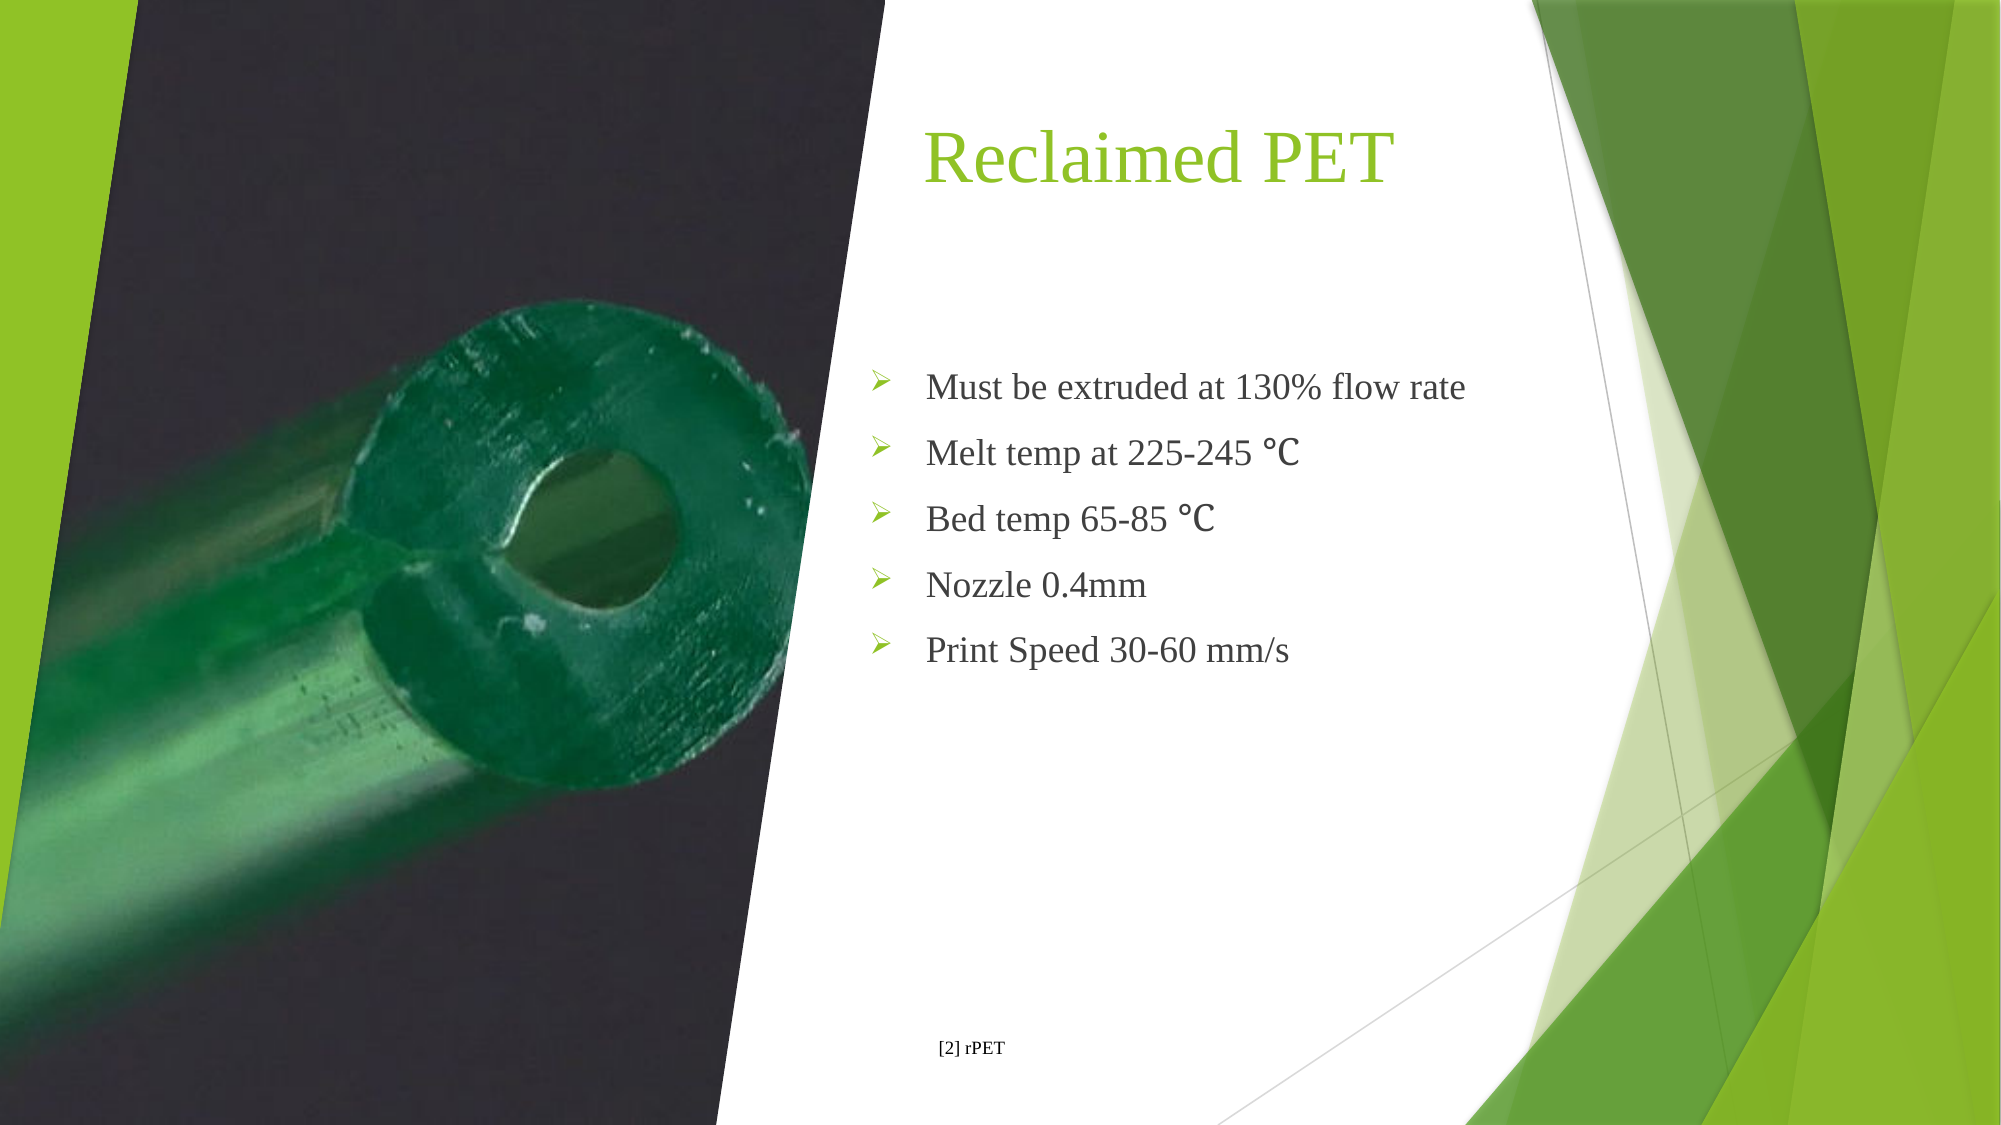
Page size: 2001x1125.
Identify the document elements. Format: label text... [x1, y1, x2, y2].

text_box [2] rPET [923, 1028, 1020, 1066]
list Must be extruded at 130% flow rate Melt temp at 225-245 ℃ Bed temp 65-85 ℃ Nozzle 0.4mm Print Speed 30-60 mm/s [890, 354, 1522, 992]
picture [0, 0, 886, 1125]
title Reclaimed PET [908, 99, 1522, 317]
